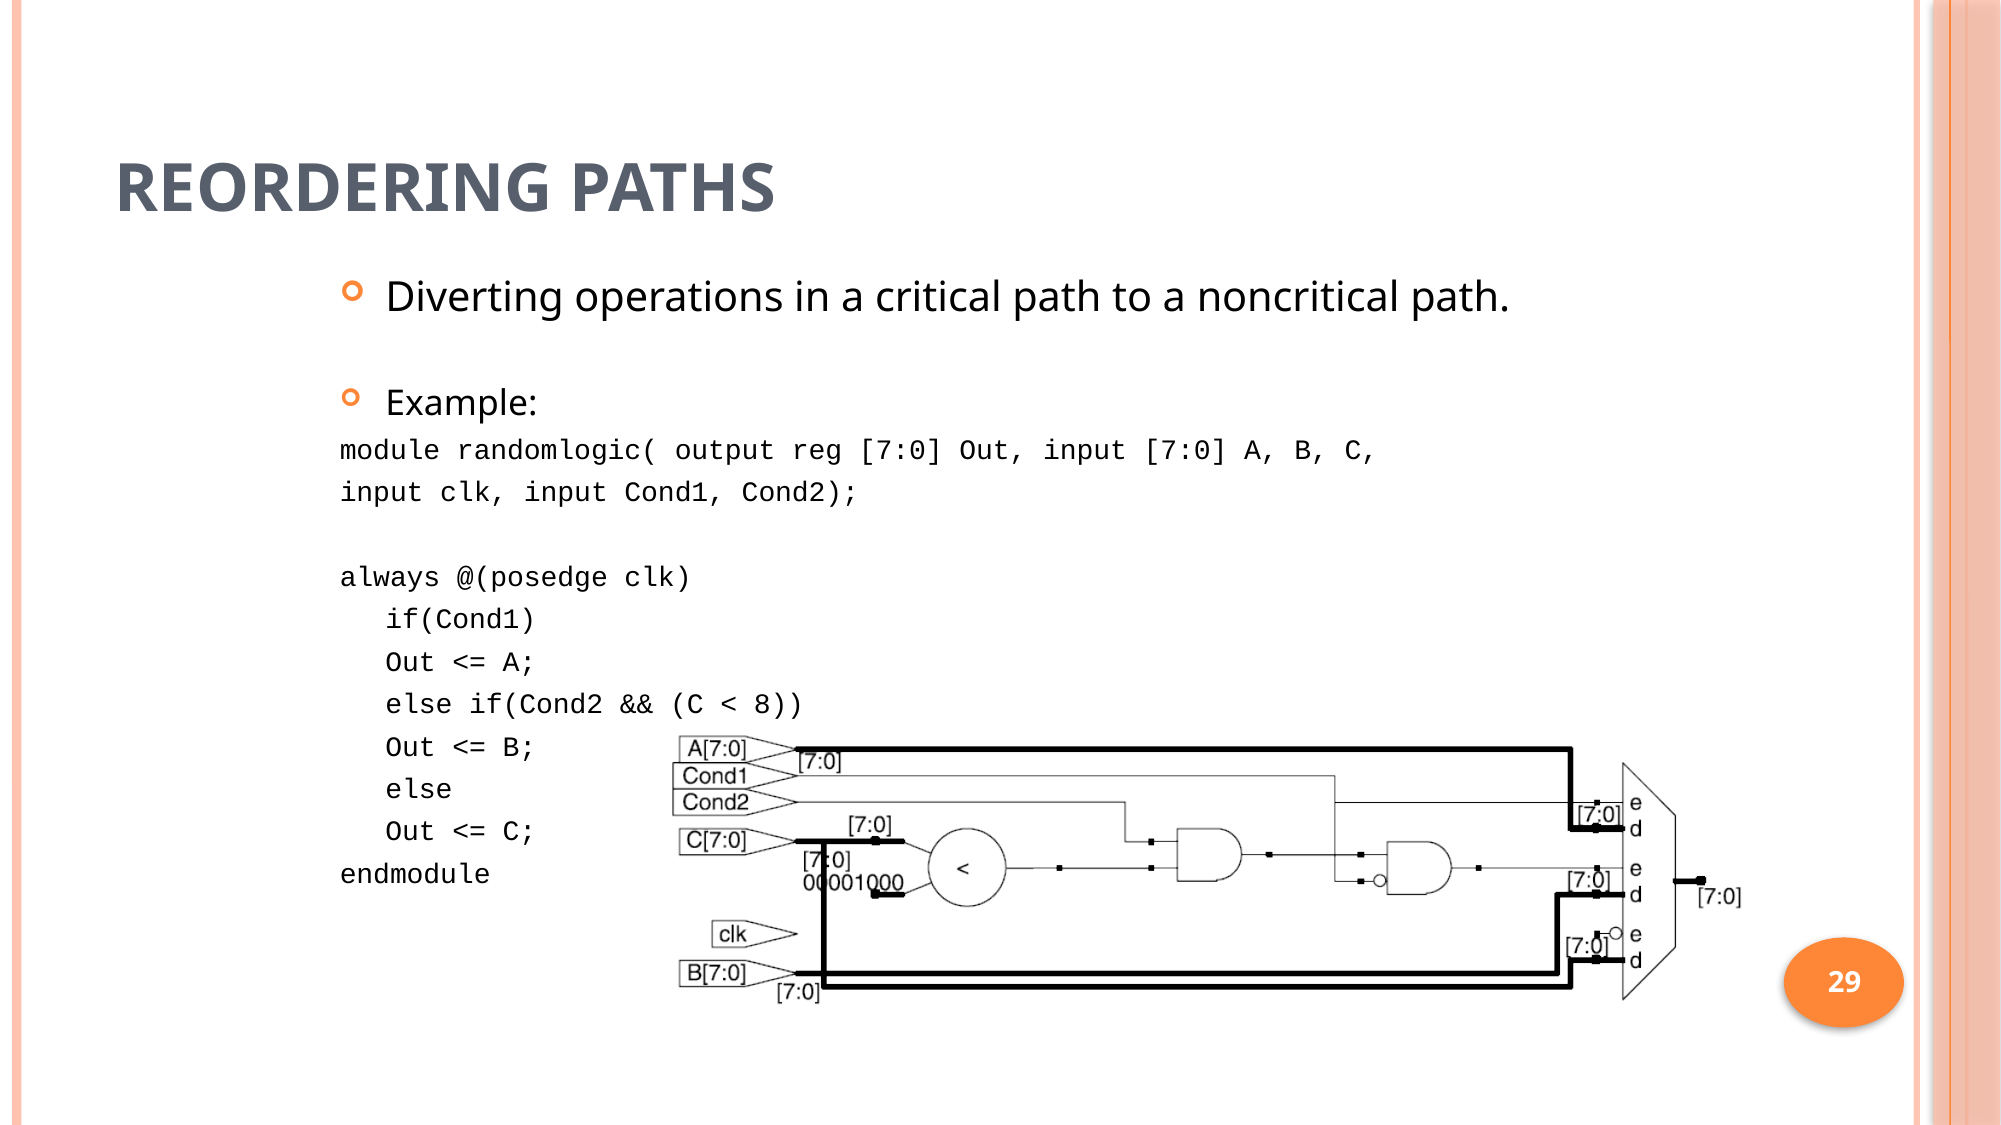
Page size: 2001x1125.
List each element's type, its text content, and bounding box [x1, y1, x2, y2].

slide_number 29 [1777, 940, 1912, 1027]
title Reordering paths [99, 45, 1734, 233]
list Diverting operations in a critical path to a noncritical path. Example: module randomlogic( output reg [7:0] Out, input [7:0] A, B, C, input clk, input Cond1, Cond2); always @(posedge clk) if(Cond1) Out <= A; else if(Cond2 && (C < 8)) Out <= B; else Out <= C; endmodule [324, 262, 1550, 900]
picture [652, 722, 1751, 1013]
